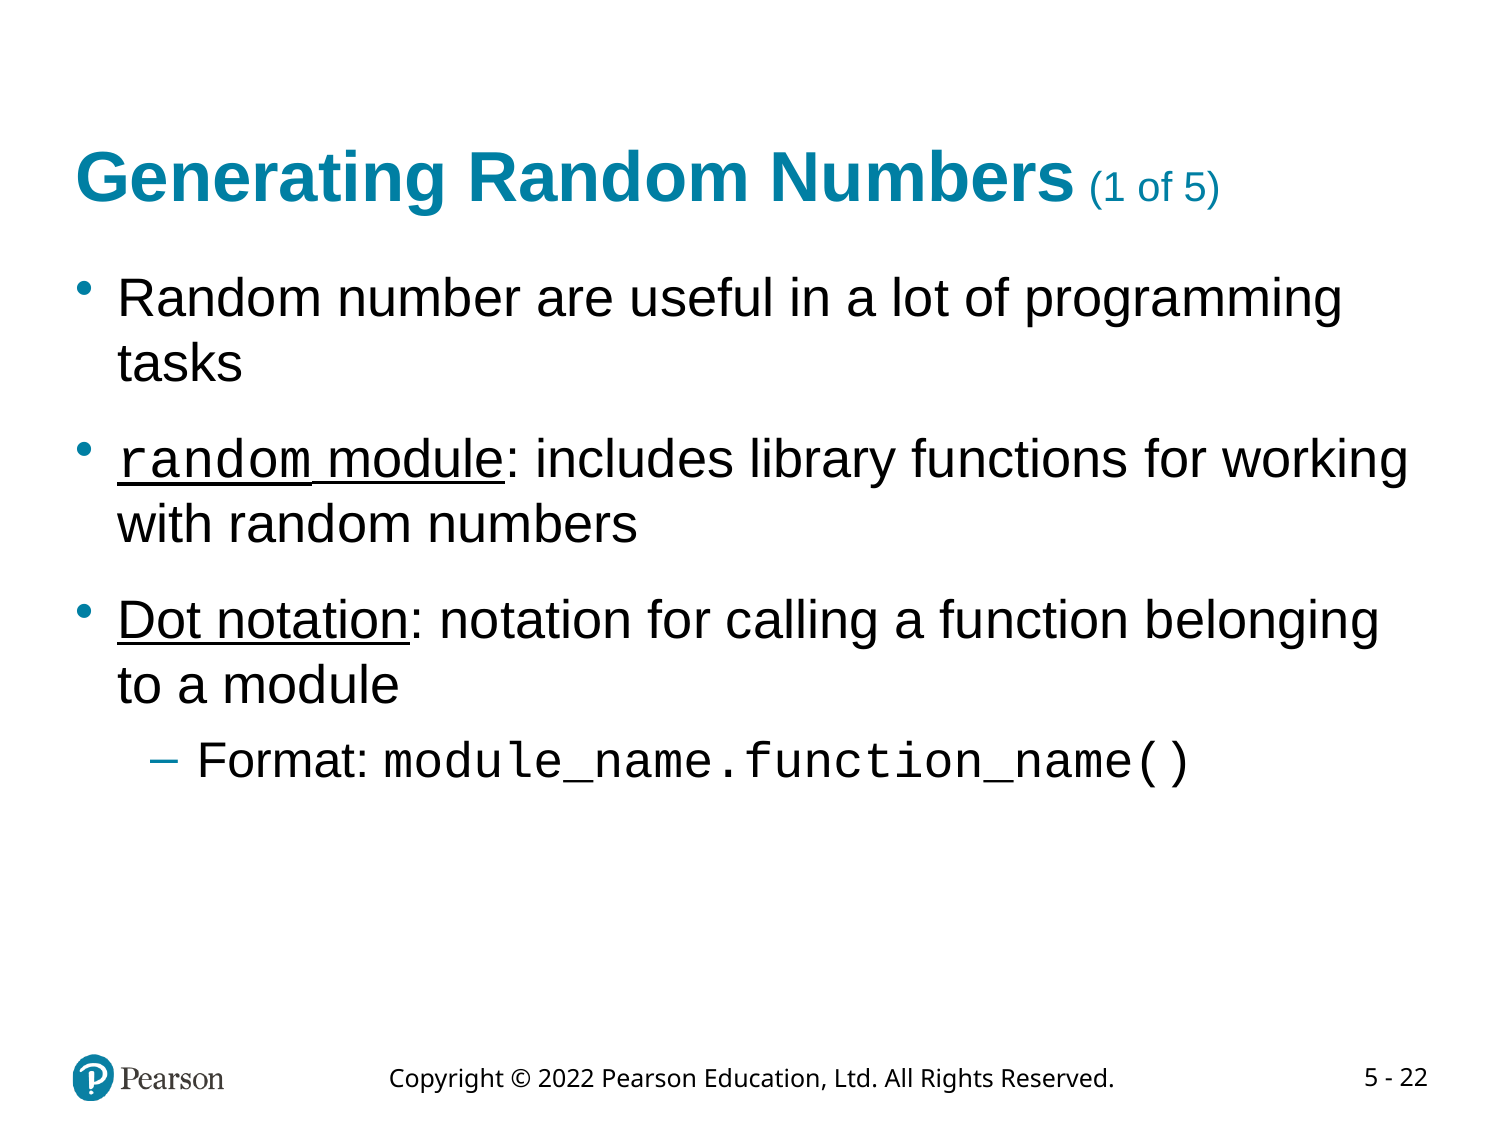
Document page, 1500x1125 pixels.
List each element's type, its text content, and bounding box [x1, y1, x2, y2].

title Generating Random Numbers (1 of 5) [75, 35, 1425, 216]
picture [99, 1054, 224, 1101]
list Random number are useful in a lot of programming tasks random module: includes library functions for working with random numbers Dot notation: notation for calling a function belonging to a module Format: module_name.function_name() [75, 262, 1425, 1005]
picture [81, 1064, 107, 1089]
picture [72, 1087, 83, 1101]
picture [72, 1054, 89, 1072]
